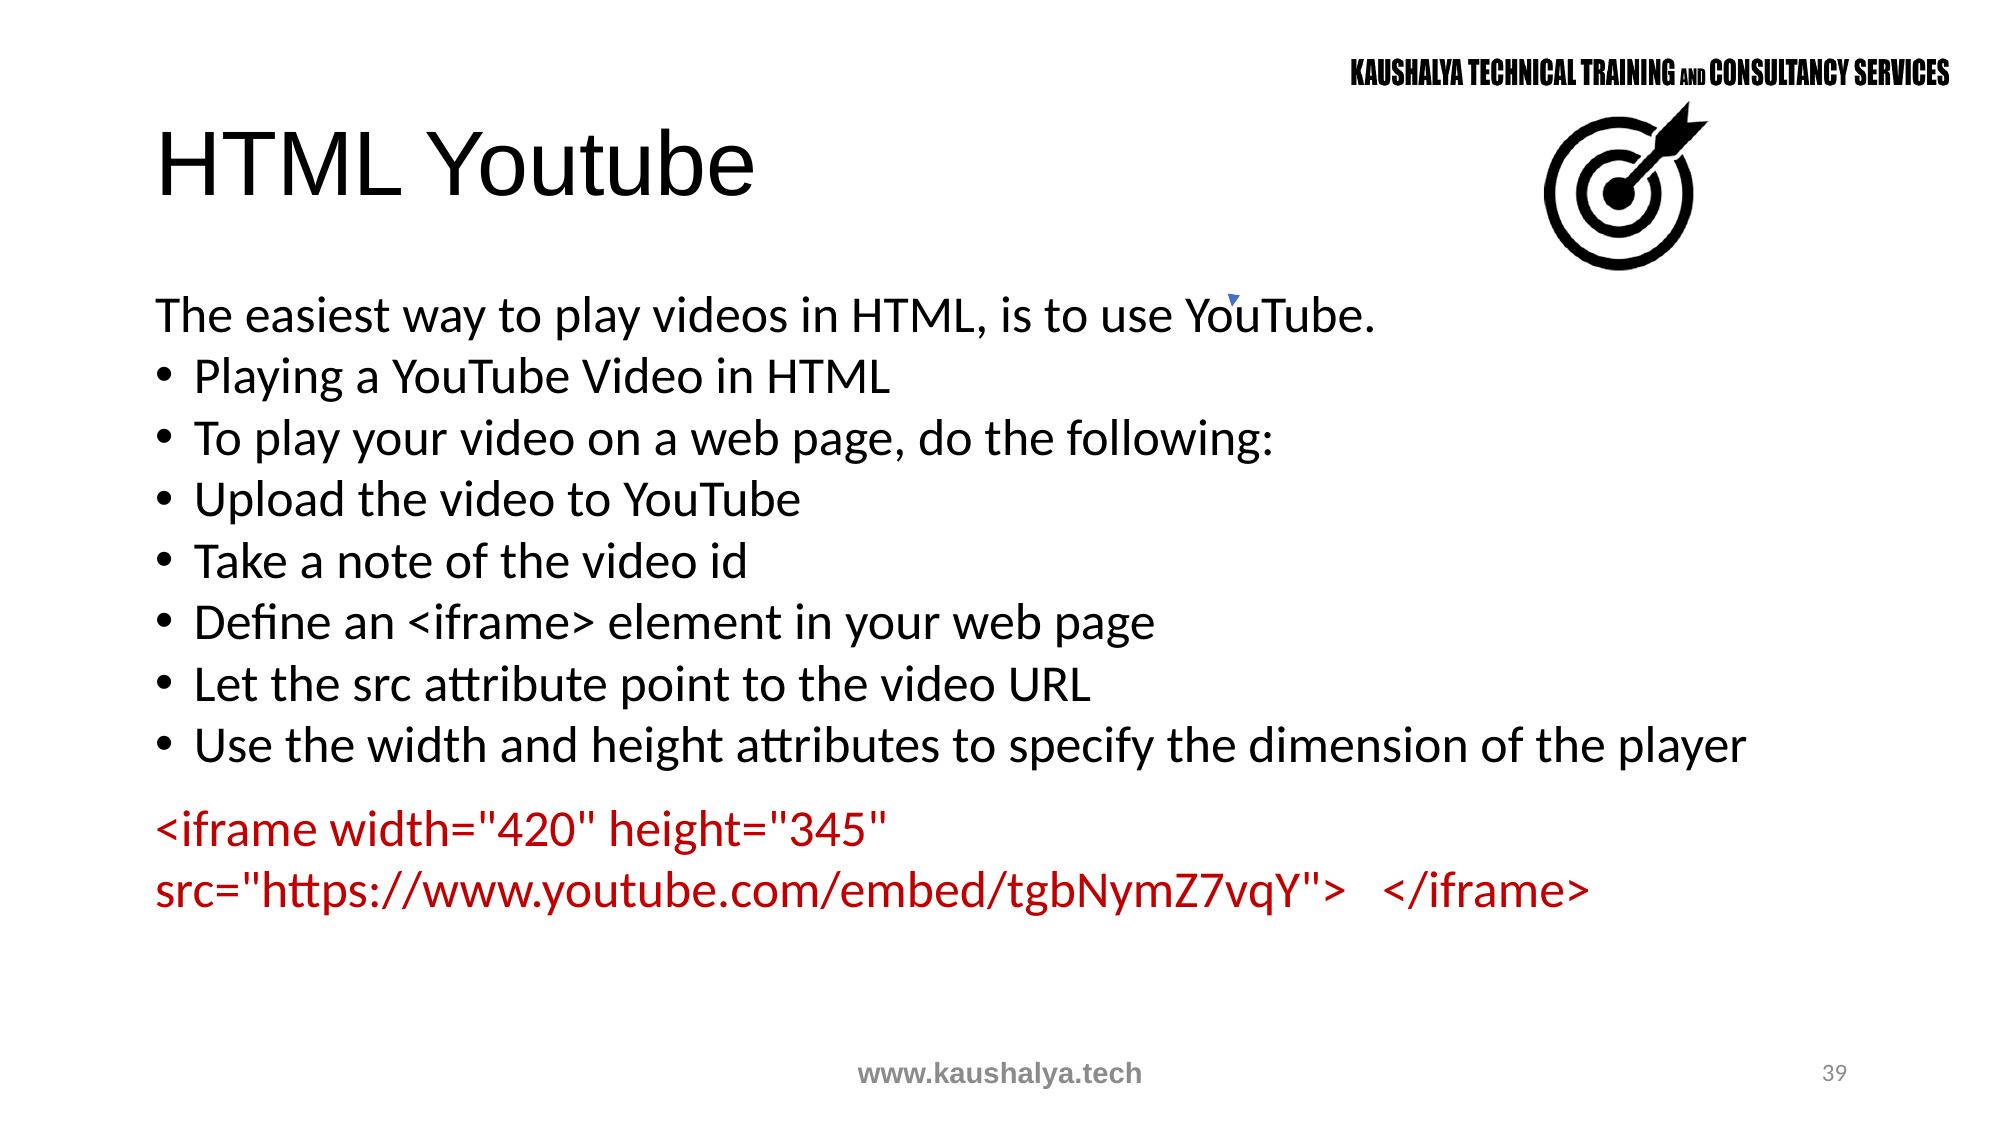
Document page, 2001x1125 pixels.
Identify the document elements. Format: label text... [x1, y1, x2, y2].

title HTML Youtube [140, 53, 1320, 278]
slide_number 39 [1413, 1041, 1863, 1103]
picture [1320, 33, 1976, 280]
footer www.kaushalya.tech [663, 1041, 1338, 1103]
list The easiest way to play videos in HTML, is to use YouTube. Playing a YouTube Video in HTML To play your video on a web page, do the following: Upload the video to YouTube Take a note of the video id Define an <iframe> element in your web page Let the src attribute point to the video URL Use the width and height attributes to specify the dimension of the player <iframe width="420" height="345" src="https://www.youtube.com/embed/tgbNymZ7vqY"> </iframe> [140, 280, 1863, 1014]
